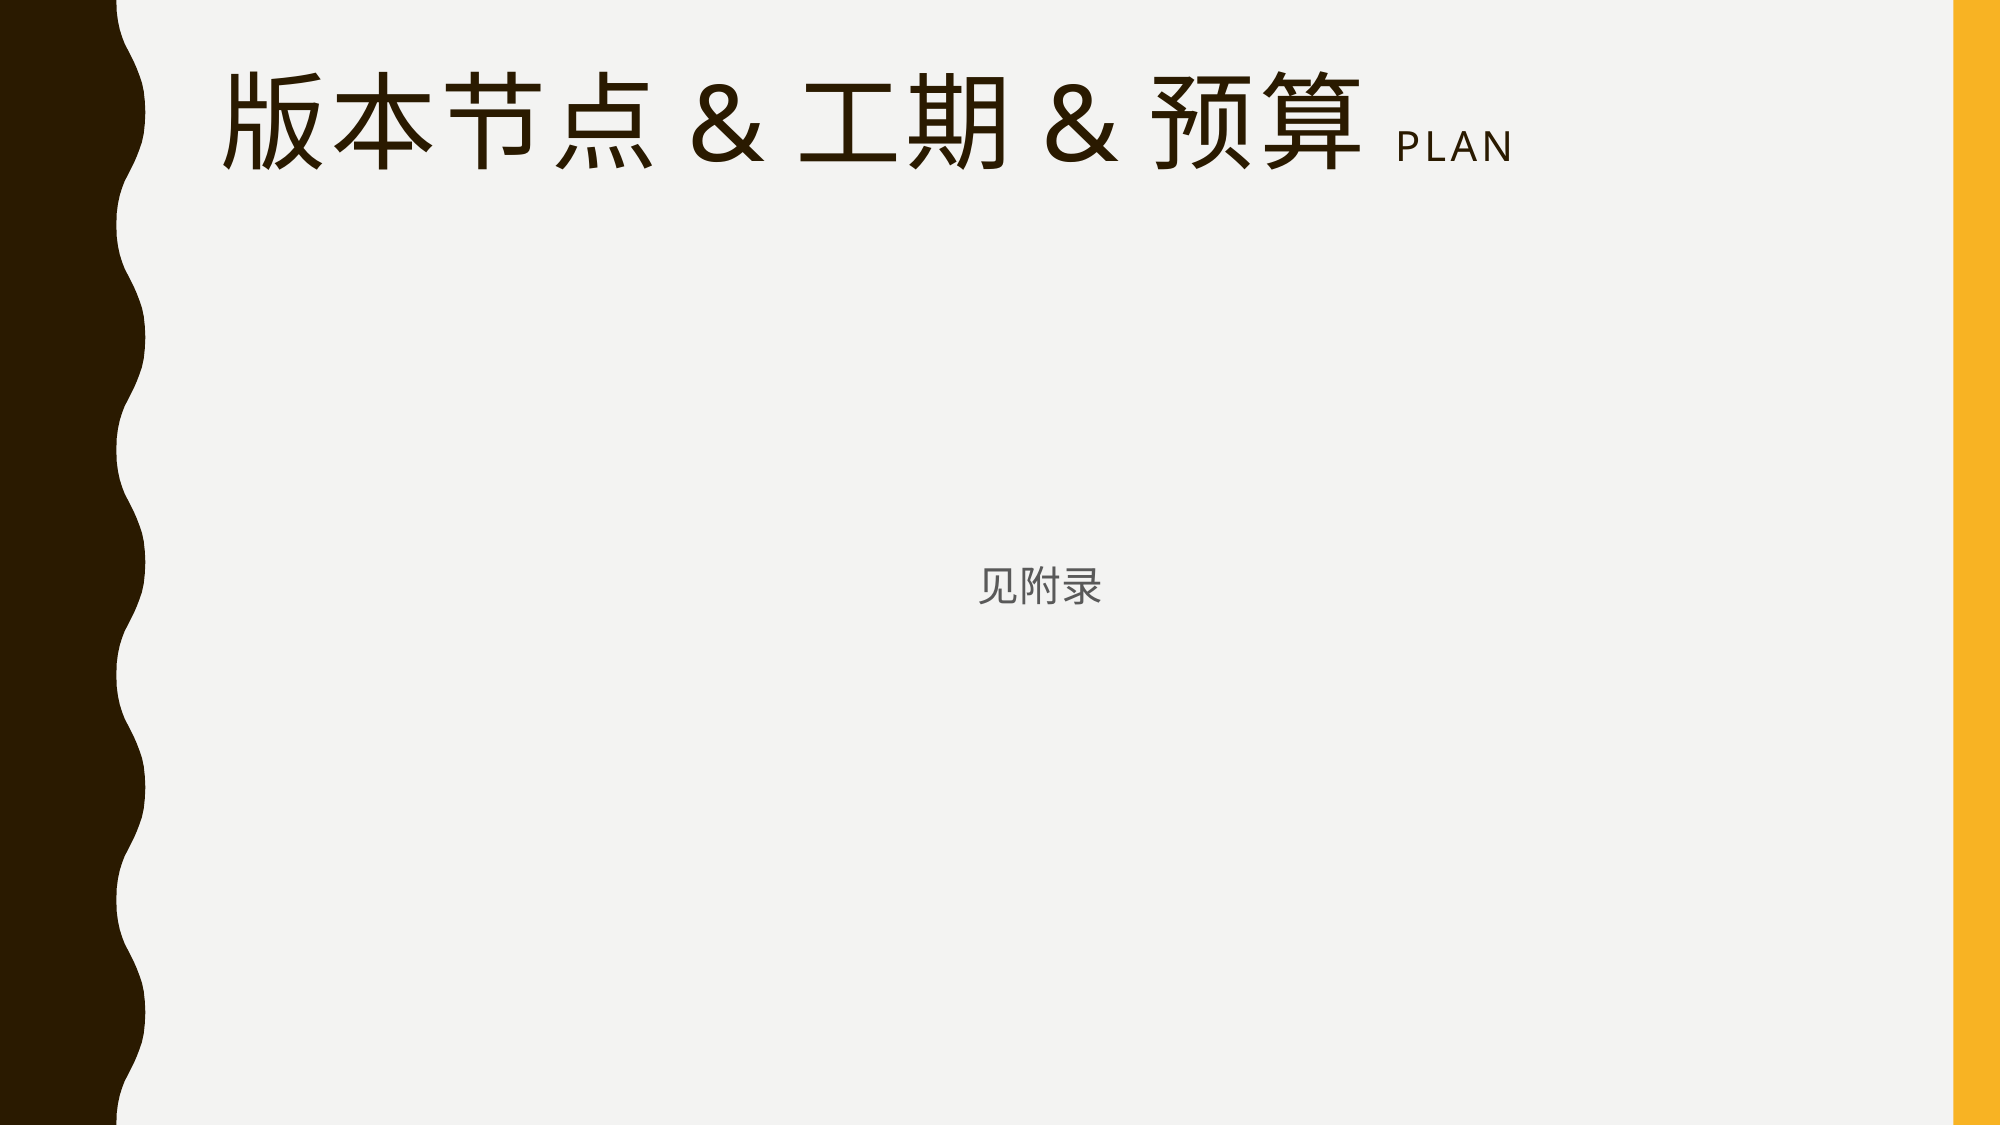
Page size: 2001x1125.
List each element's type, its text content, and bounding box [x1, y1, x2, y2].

list 见附录 [205, 547, 1875, 965]
title 版本节点&工期&预算plan [205, 62, 1875, 308]
